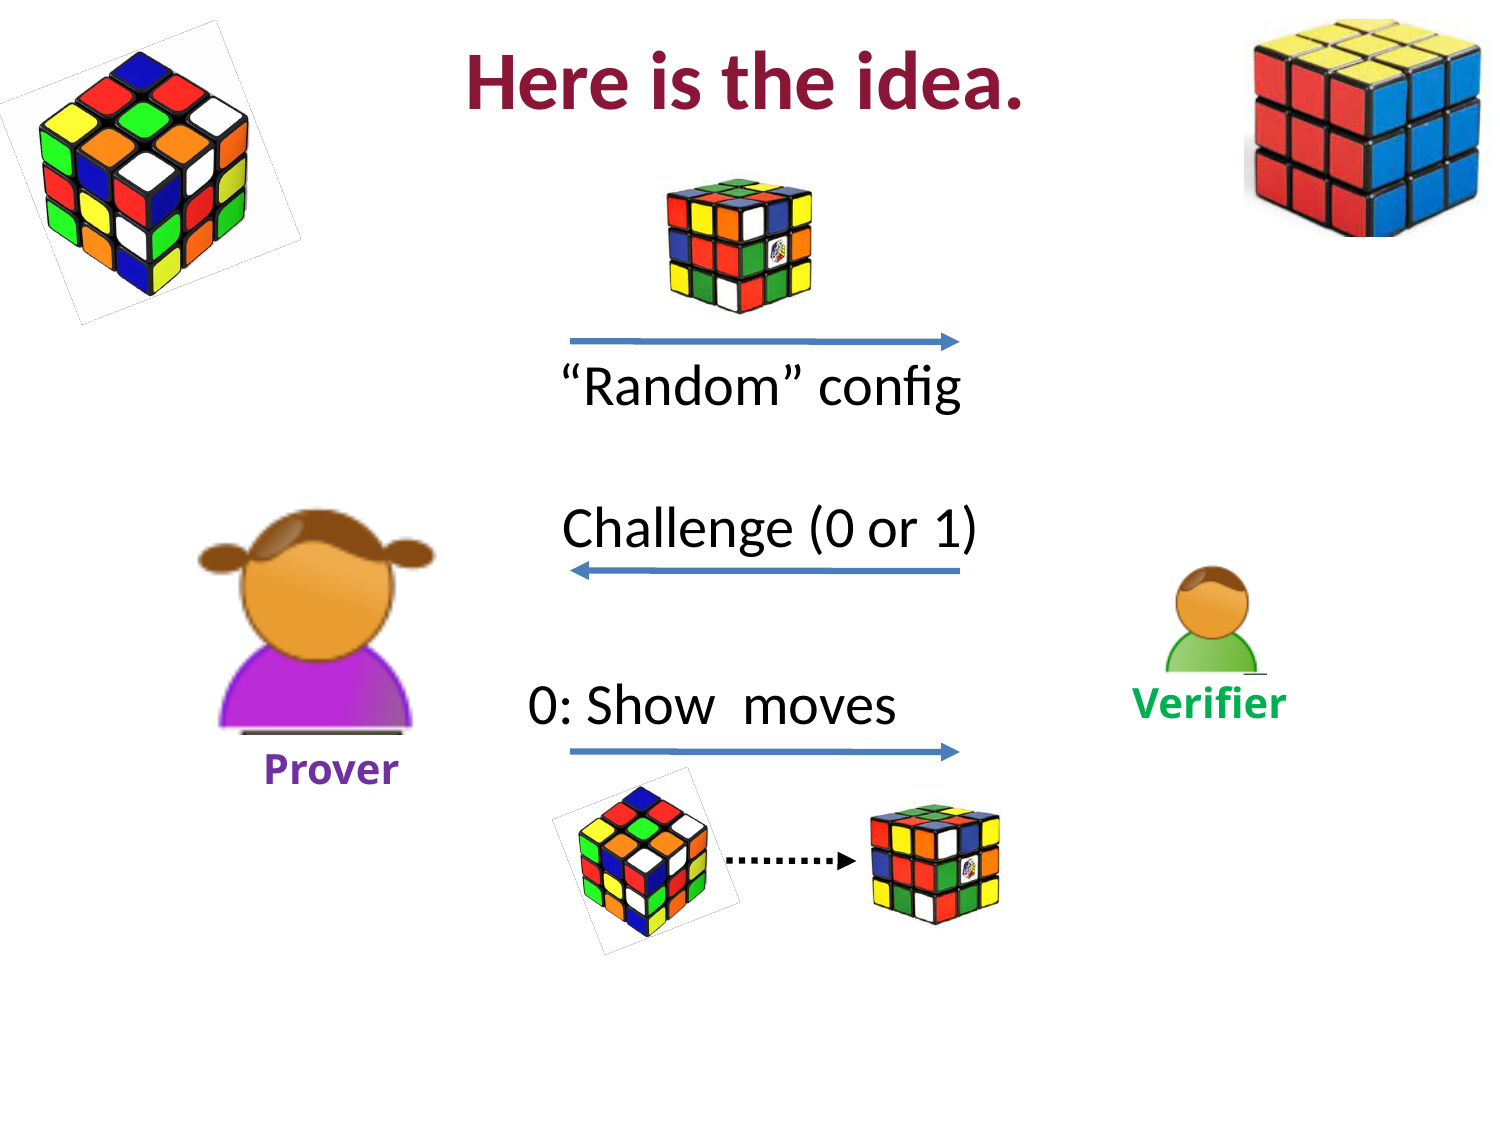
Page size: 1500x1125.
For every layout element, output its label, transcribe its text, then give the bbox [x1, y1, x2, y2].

picture [553, 768, 739, 954]
picture [1243, 18, 1495, 237]
picture [0, 20, 300, 324]
text_box Here is the idea. [0, 19, 1241, 149]
text_box Prover [195, 736, 468, 799]
picture [159, 488, 460, 736]
picture [1160, 564, 1268, 675]
text_box Challenge (0 or 1) [547, 482, 1034, 567]
text_box Verifier [1073, 670, 1346, 733]
picture [815, 798, 1048, 929]
picture [605, 172, 866, 319]
text_box “Random” config [543, 339, 991, 425]
